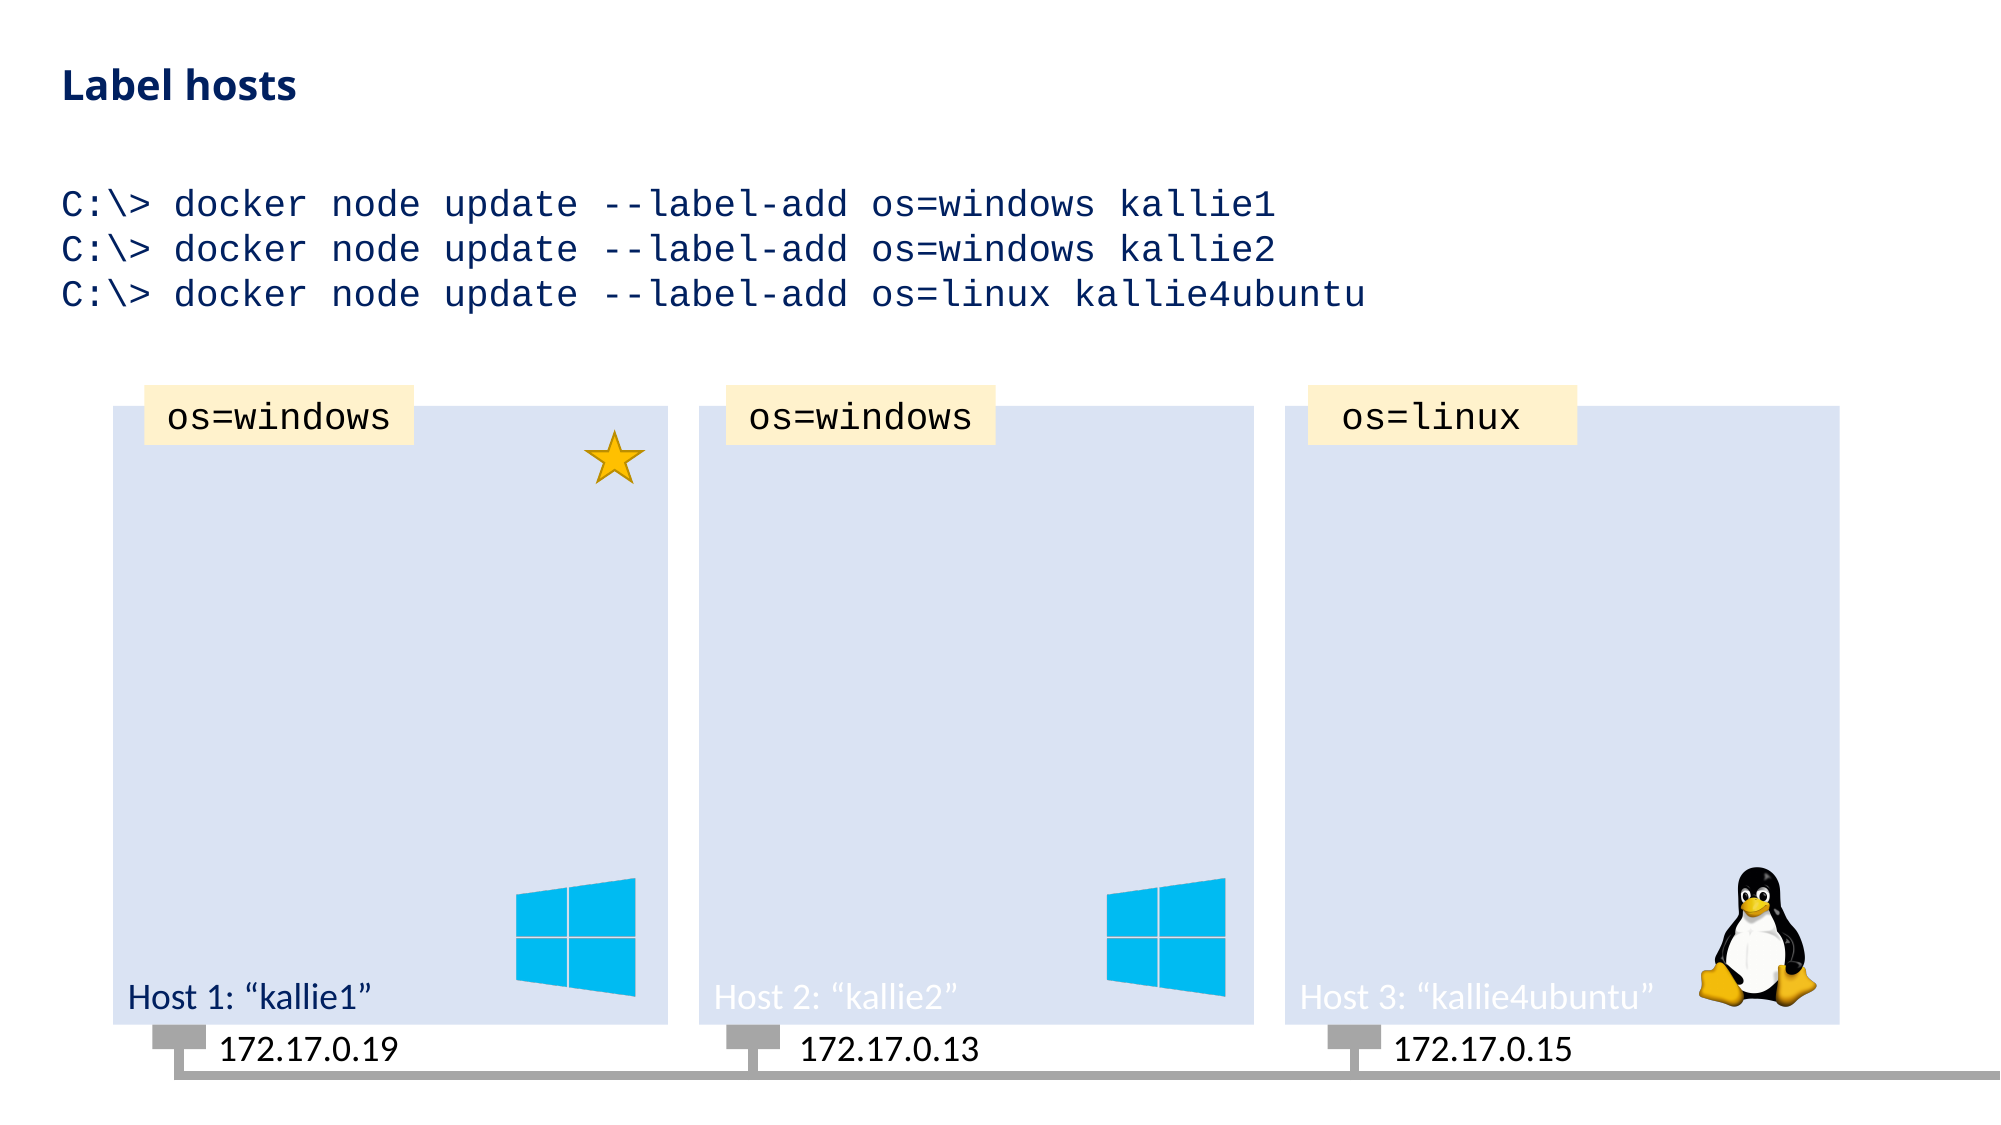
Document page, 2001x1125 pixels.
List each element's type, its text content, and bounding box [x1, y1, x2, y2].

text_box Label hosts C:\> docker node update --label-add os=windows kallie1 C:\> docker node update --label-add os=windows kallie2 C:\> docker node update --label-add os=linux kallie4ubuntu [46, 51, 2000, 392]
text_box 172.17.0.13 [784, 1016, 995, 1024]
text_box os=windows [726, 385, 996, 445]
text_box [583, 429, 646, 485]
text_box 172.17.0.15 [1377, 1016, 1589, 1024]
text_box os=windows [144, 385, 414, 445]
picture [1083, 875, 1233, 1024]
text_box Host 2: “kallie2” [698, 405, 1255, 1024]
text_box Host 1: “kallie1” [112, 405, 669, 1026]
text_box 172.17.0.19 [203, 1016, 414, 1024]
text_box Host 3: “kallie4ubuntu” [1284, 405, 1841, 1024]
picture [492, 875, 643, 1024]
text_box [152, 1024, 2000, 1081]
text_box os=linux [1308, 385, 1578, 445]
picture [1691, 858, 1823, 1013]
